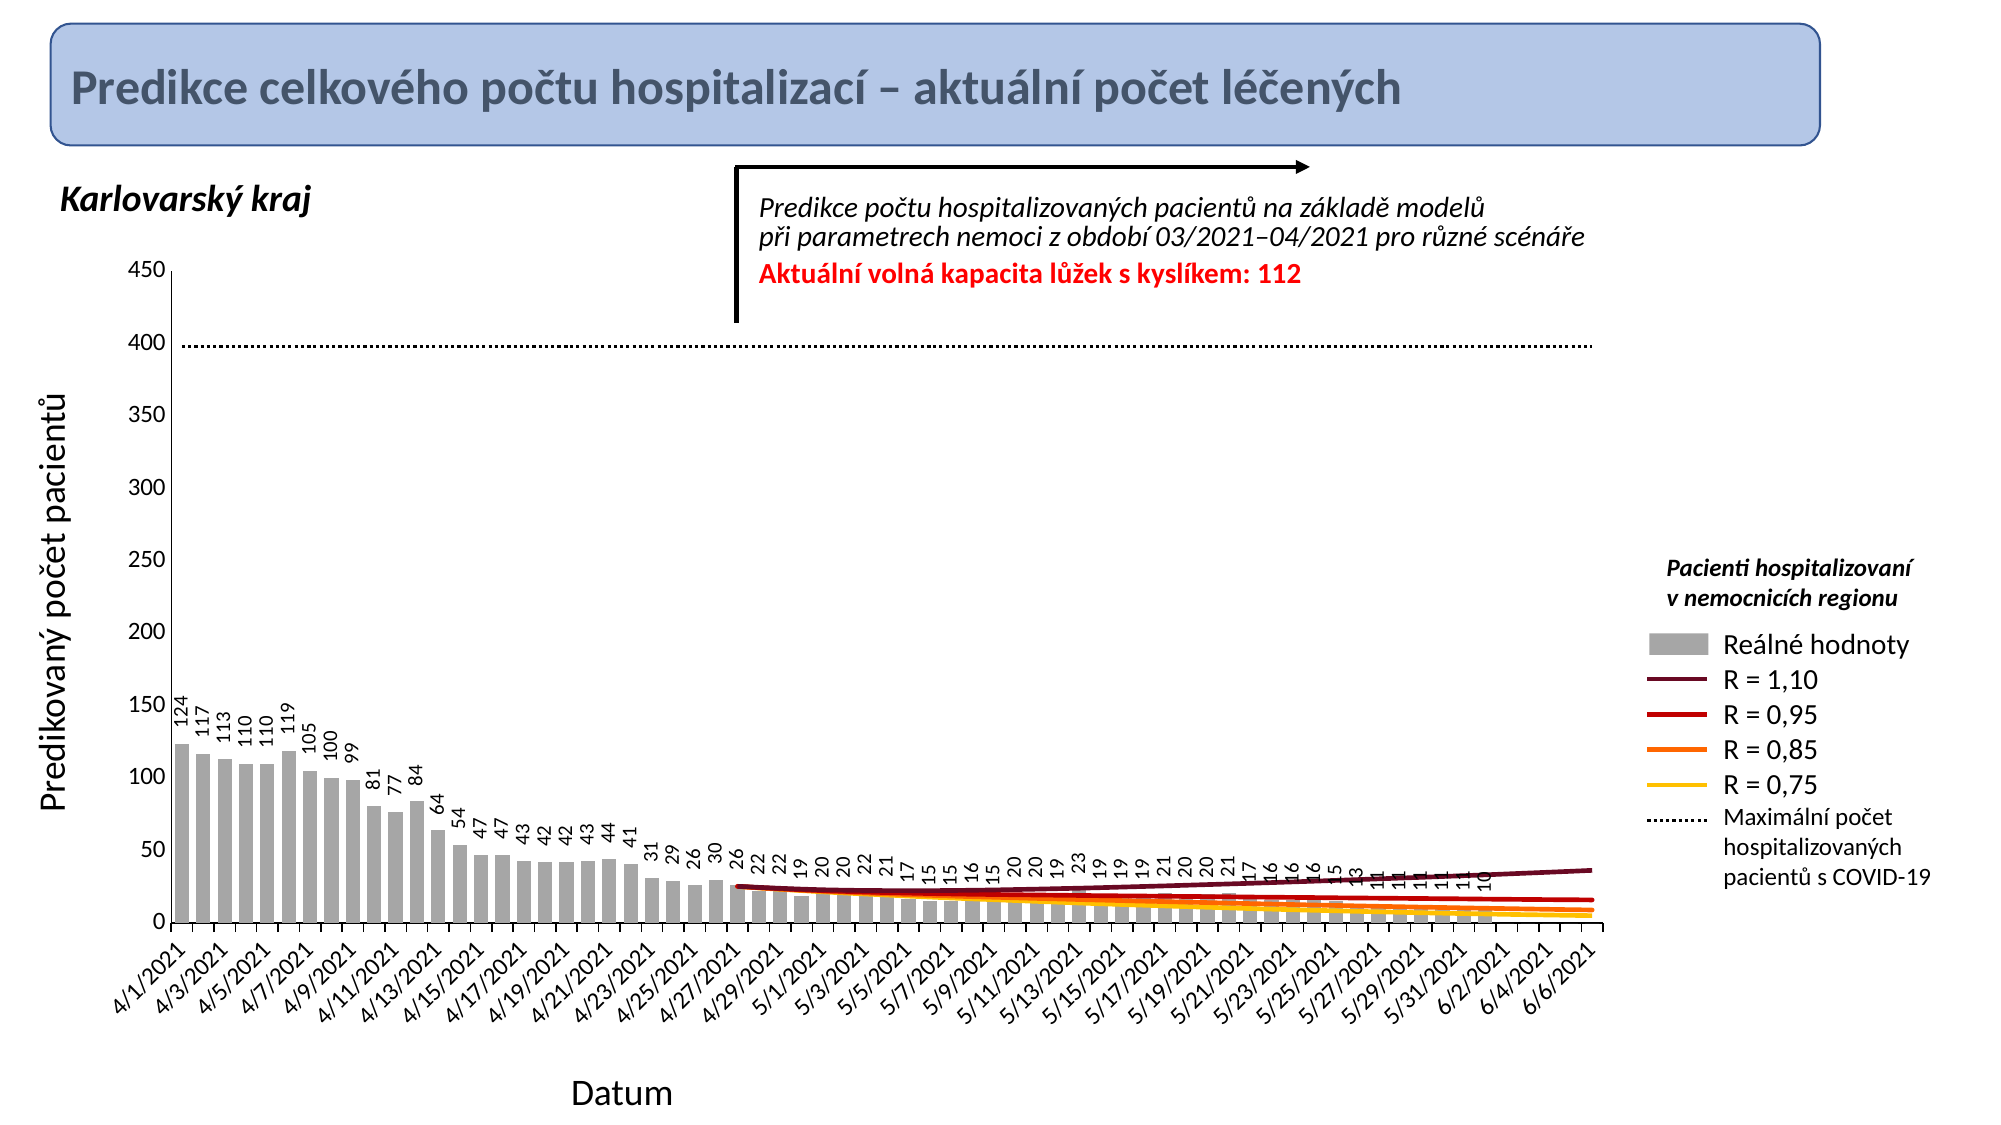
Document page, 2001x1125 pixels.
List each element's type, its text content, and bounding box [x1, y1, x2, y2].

text_box Predikce celkového počtu hospitalizací – aktuální počet léčených [49, 22, 1822, 147]
text_box Karlovarský kraj [45, 167, 335, 227]
text_box Datum [556, 1067, 689, 1121]
text_box Predikovaný počet pacientů [19, 377, 63, 828]
chart [63, 245, 2000, 1067]
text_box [1647, 617, 1960, 901]
table_header Predikce počtu hospitalizovaných pacientů na základě modelů při parametrech nemoci z období 03/2021–04/2021 pro různé scénáře [1310, 183, 1601, 245]
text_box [735, 166, 1310, 323]
